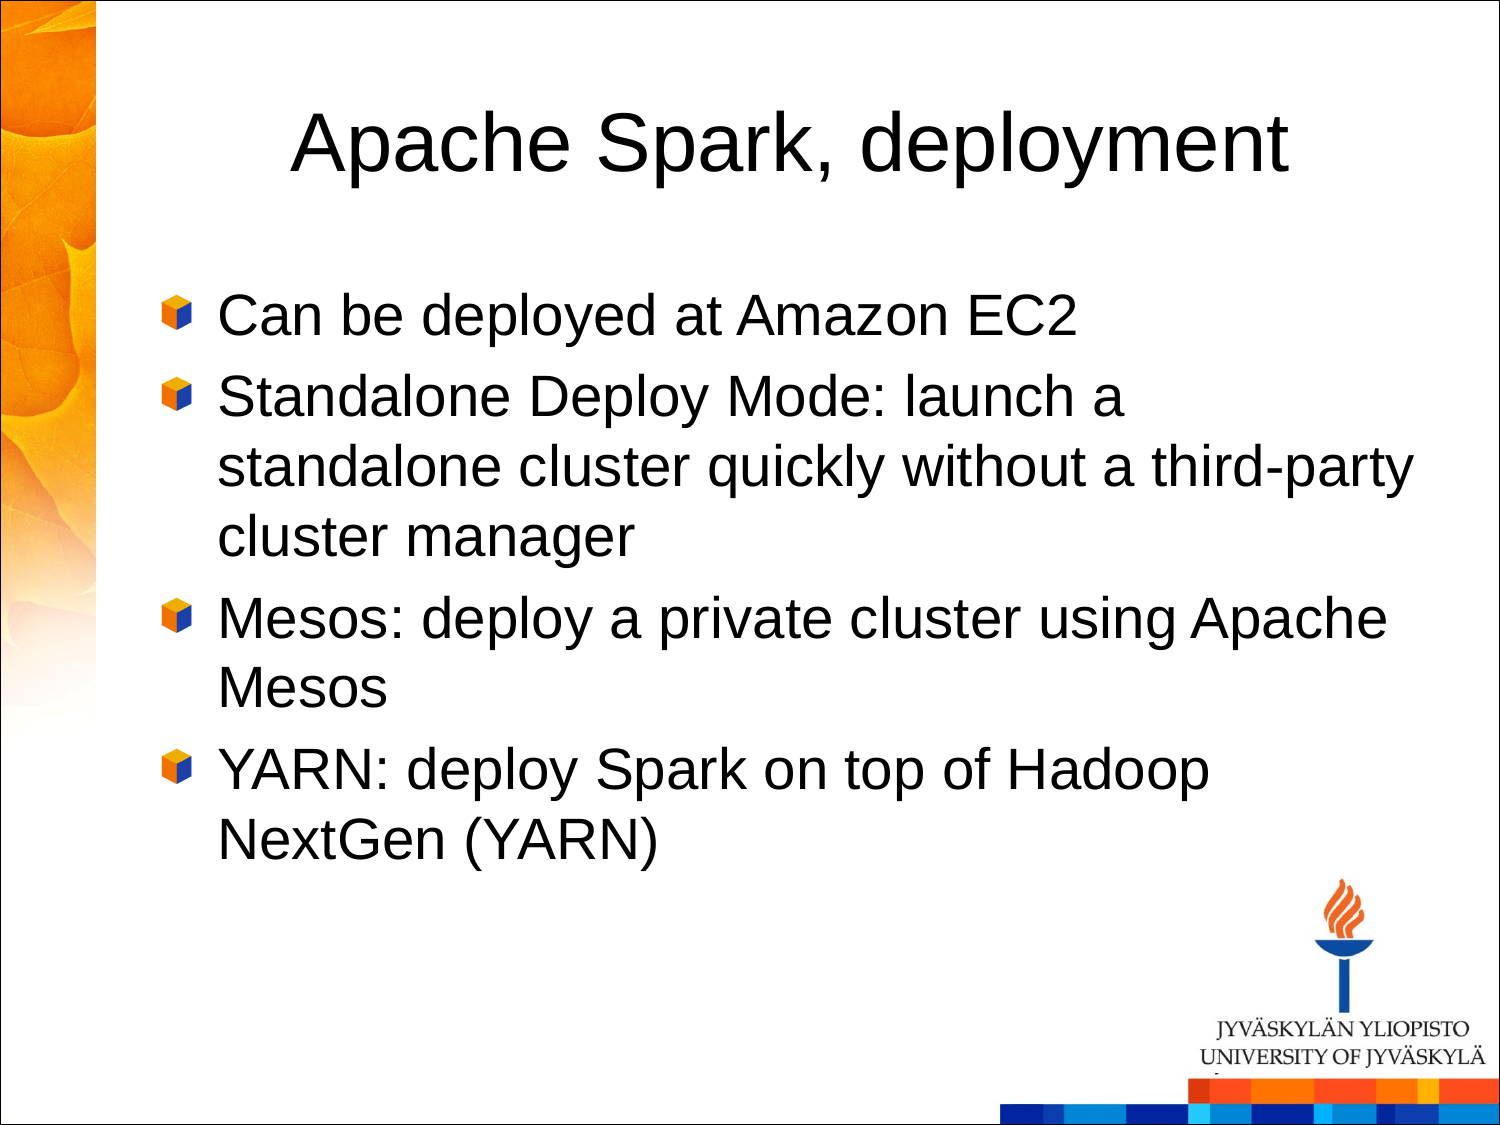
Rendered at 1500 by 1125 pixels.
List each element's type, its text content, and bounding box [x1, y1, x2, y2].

list Can be deployed at Amazon EC2 Standalone Deploy Mode: launch a standalone cluster quickly without a third-party cluster manager Mesos: deploy a private cluster using Apache Mesos YARN: deploy Spark on top of Hadoop NextGen (YARN) [145, 269, 1436, 953]
title Apache Spark, deployment [145, 44, 1436, 232]
picture [1, 1, 1499, 1124]
